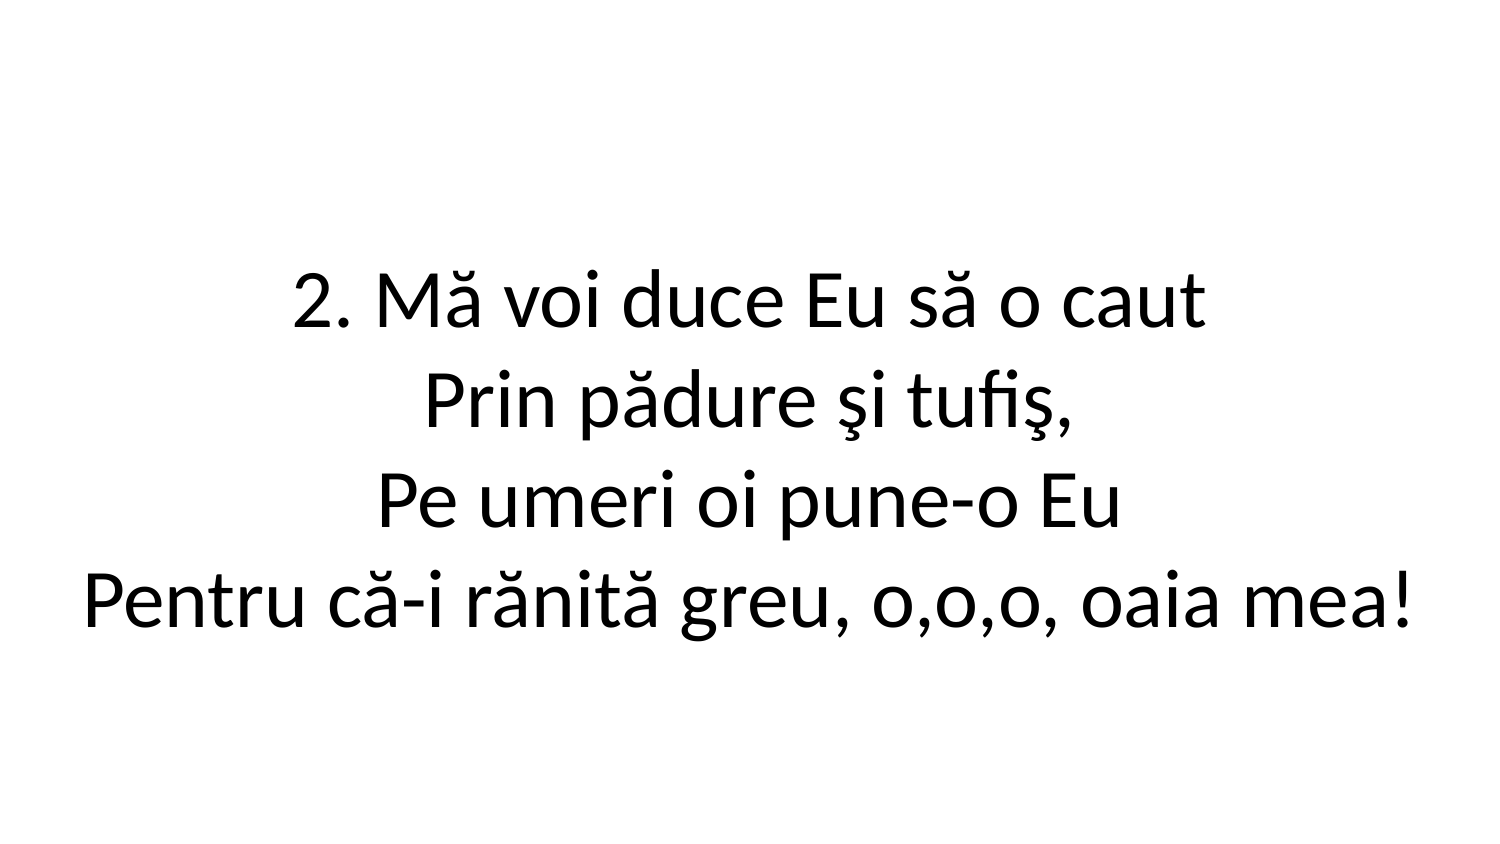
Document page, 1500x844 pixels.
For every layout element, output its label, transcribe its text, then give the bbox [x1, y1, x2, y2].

text_box 2. Mă voi duce Eu să o caut Prin pădure şi tufiş, Pe umeri oi pune-o Eu Pentru că-i rănită greu, o,o,o, oaia mea! [67, 192, 1433, 652]
